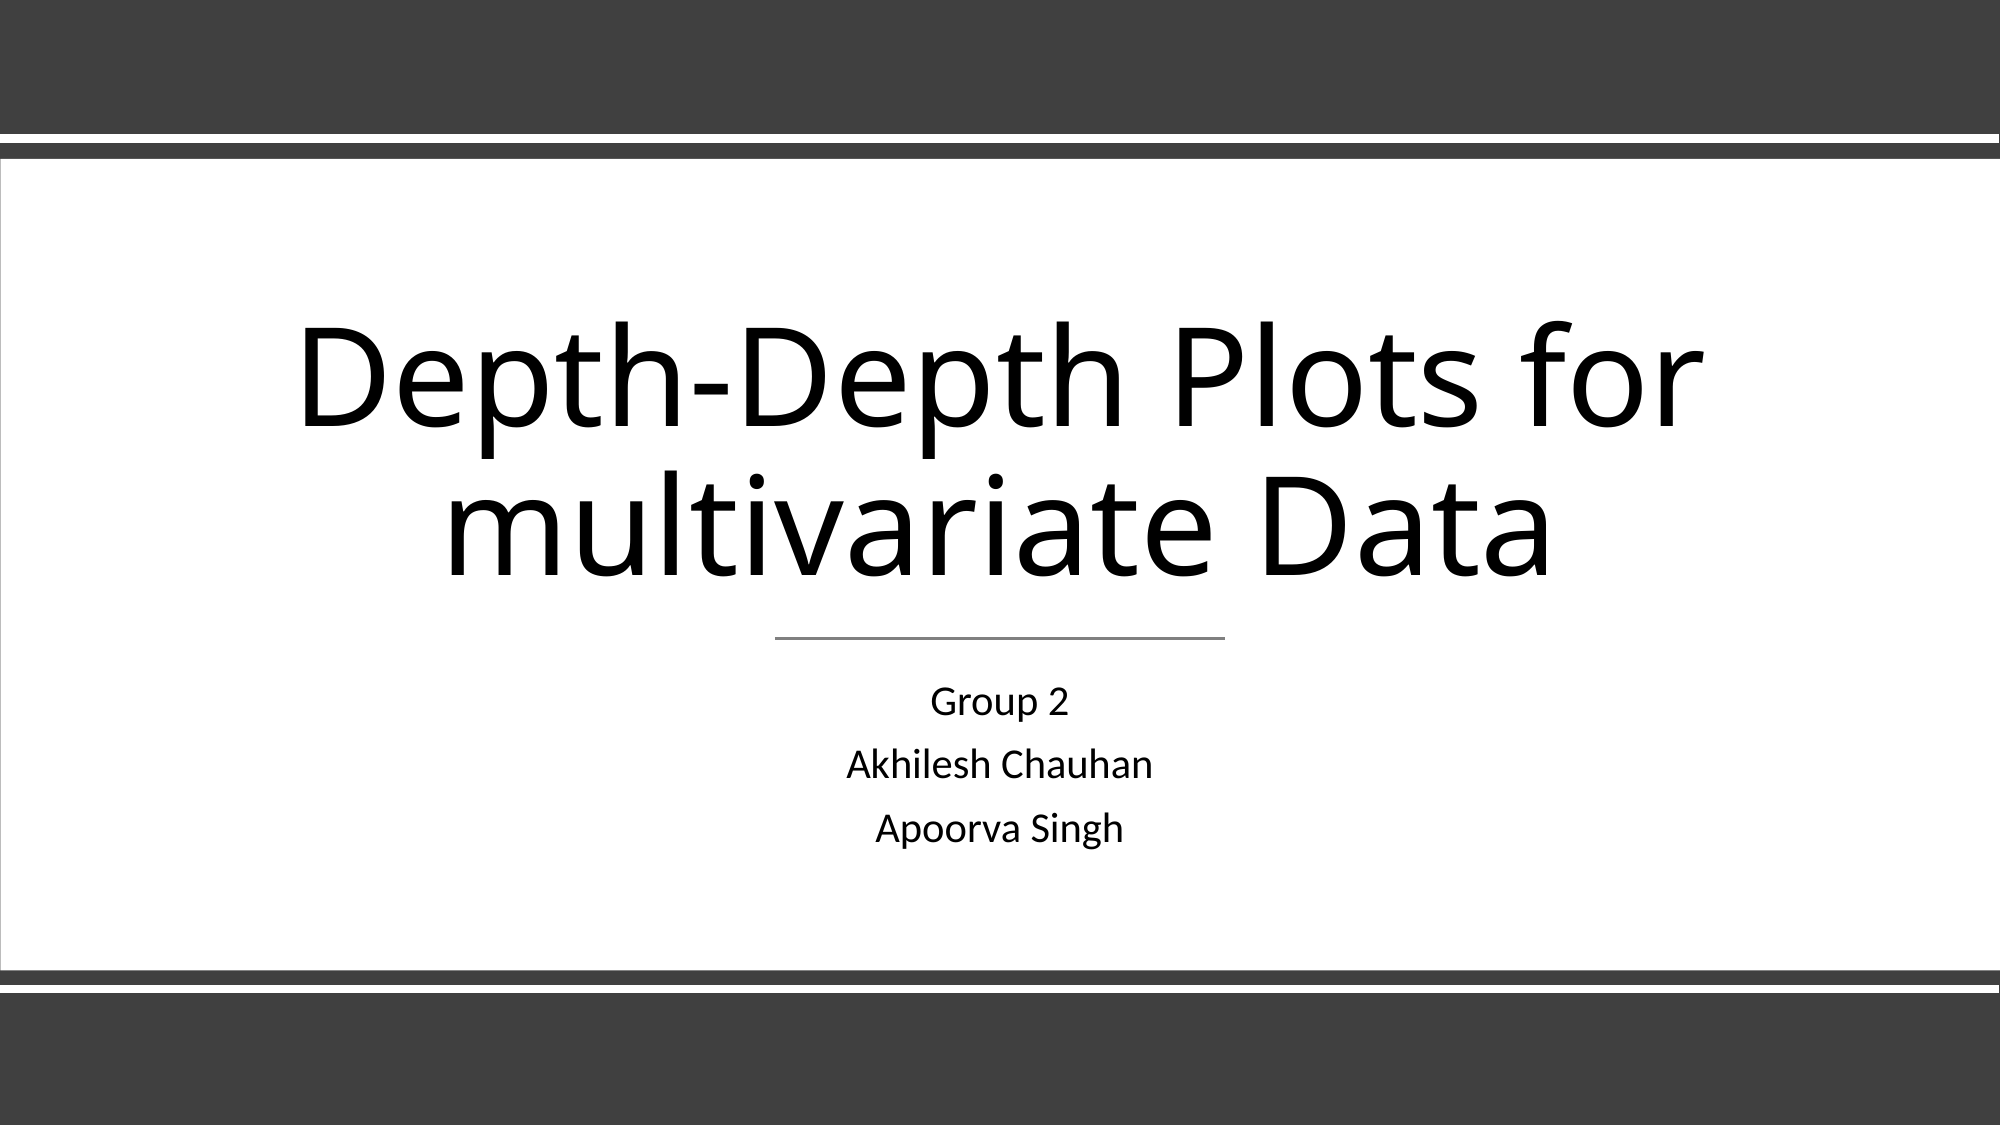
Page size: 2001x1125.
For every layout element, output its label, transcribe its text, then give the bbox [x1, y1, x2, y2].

text_box [0, 158, 2000, 971]
text_box [0, 0, 2000, 138]
text_box [0, 971, 2000, 988]
text_box [0, 990, 2000, 1125]
text_box [0, 139, 2000, 158]
title Depth-Depth Plots for multivariate Data [130, 256, 1870, 613]
subtitle Group 2 Akhilesh Chauhan Apoorva Singh [130, 671, 1870, 860]
